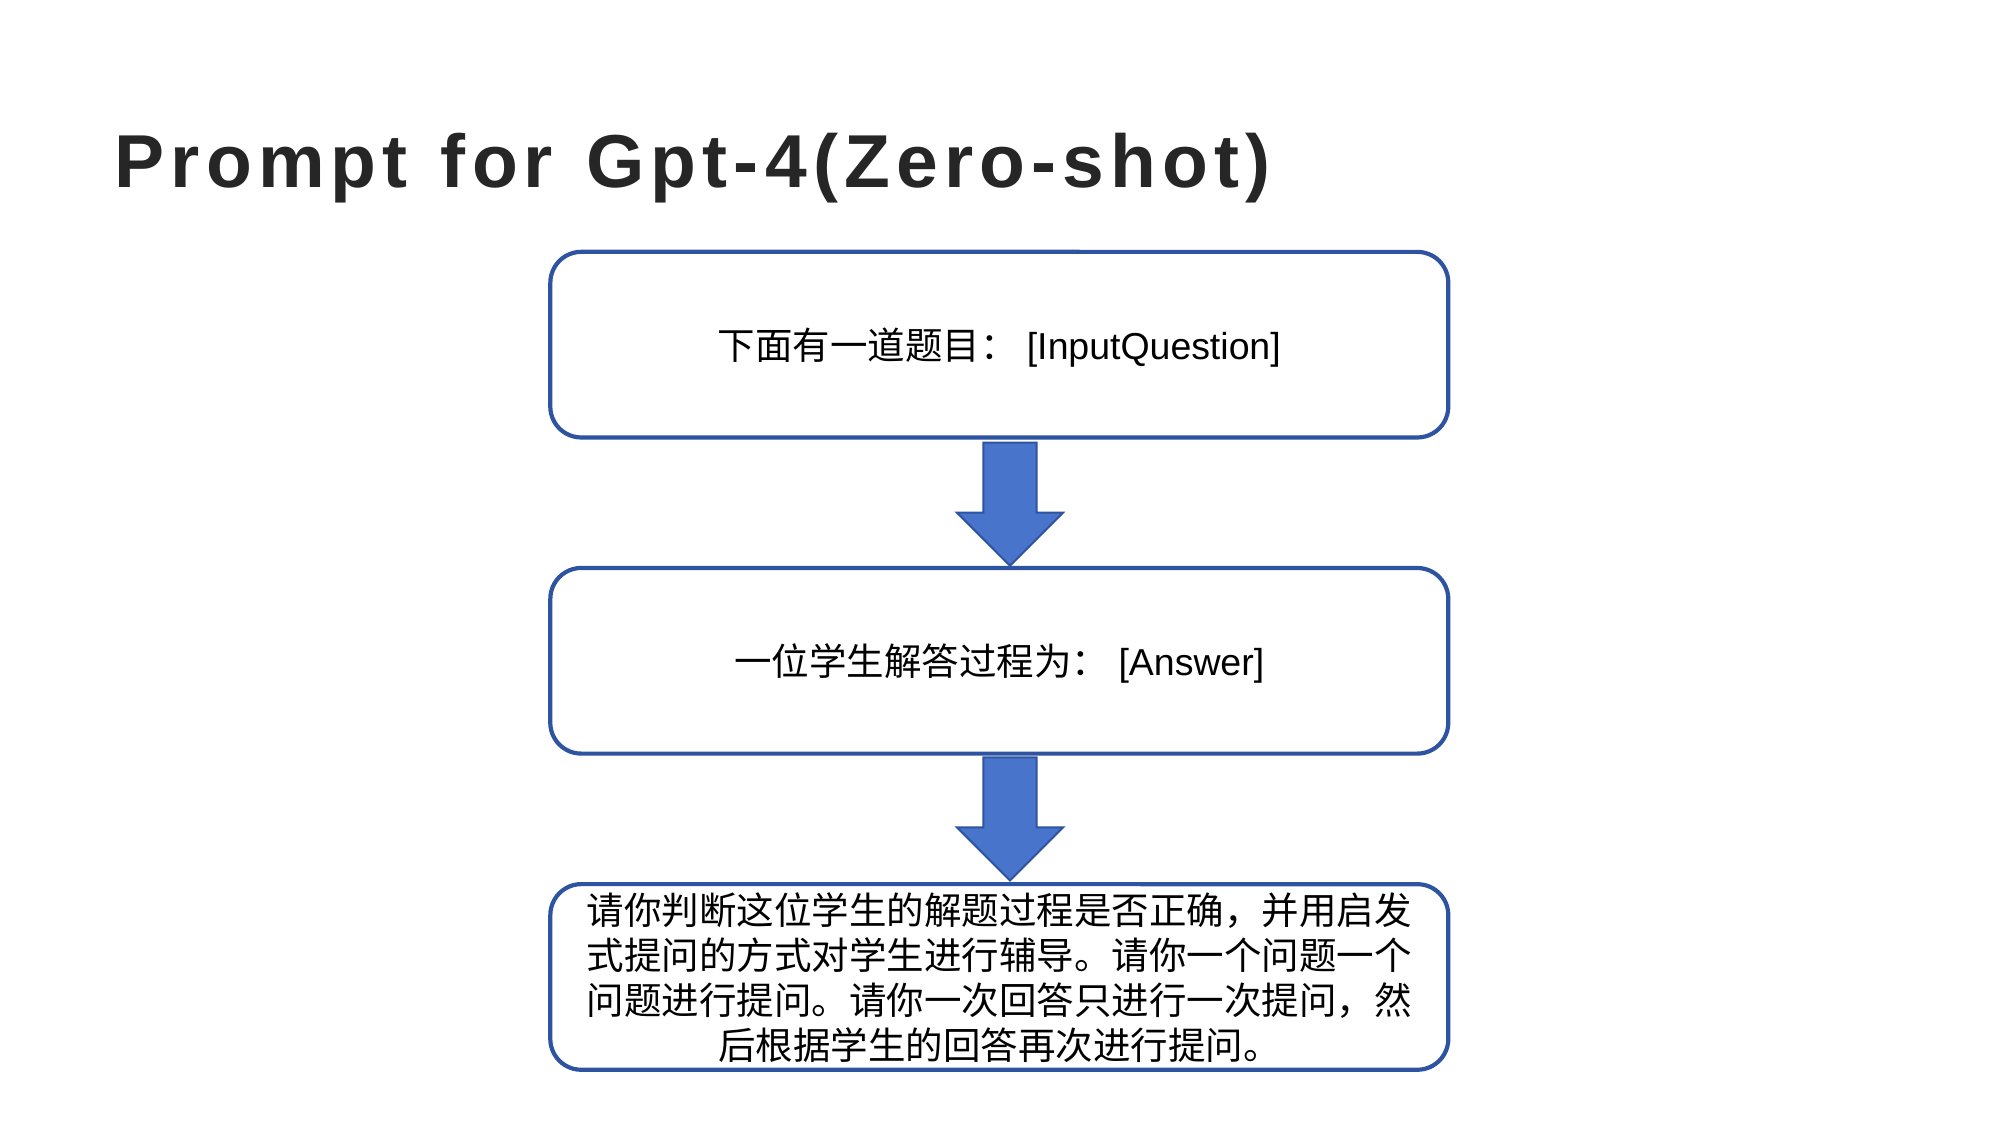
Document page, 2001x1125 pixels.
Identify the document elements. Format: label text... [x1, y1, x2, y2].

text_box 一位学生解答过程为：[Answer] [549, 566, 1450, 755]
title Prompt for Gpt-4(Zero-shot) [99, 99, 1900, 216]
text_box 下面有一道题目：[InputQuestion] [549, 250, 1450, 439]
text_box [954, 756, 1066, 882]
text_box 请你判断这位学生的解题过程是否正确，并用启发式提问的方式对学生进行辅导。请你一个问题一个问题进行提问。请你一次回答只进行一次提问，然后根据学生的回答再次进行提问。 [549, 883, 1450, 1071]
text_box [954, 441, 1066, 568]
